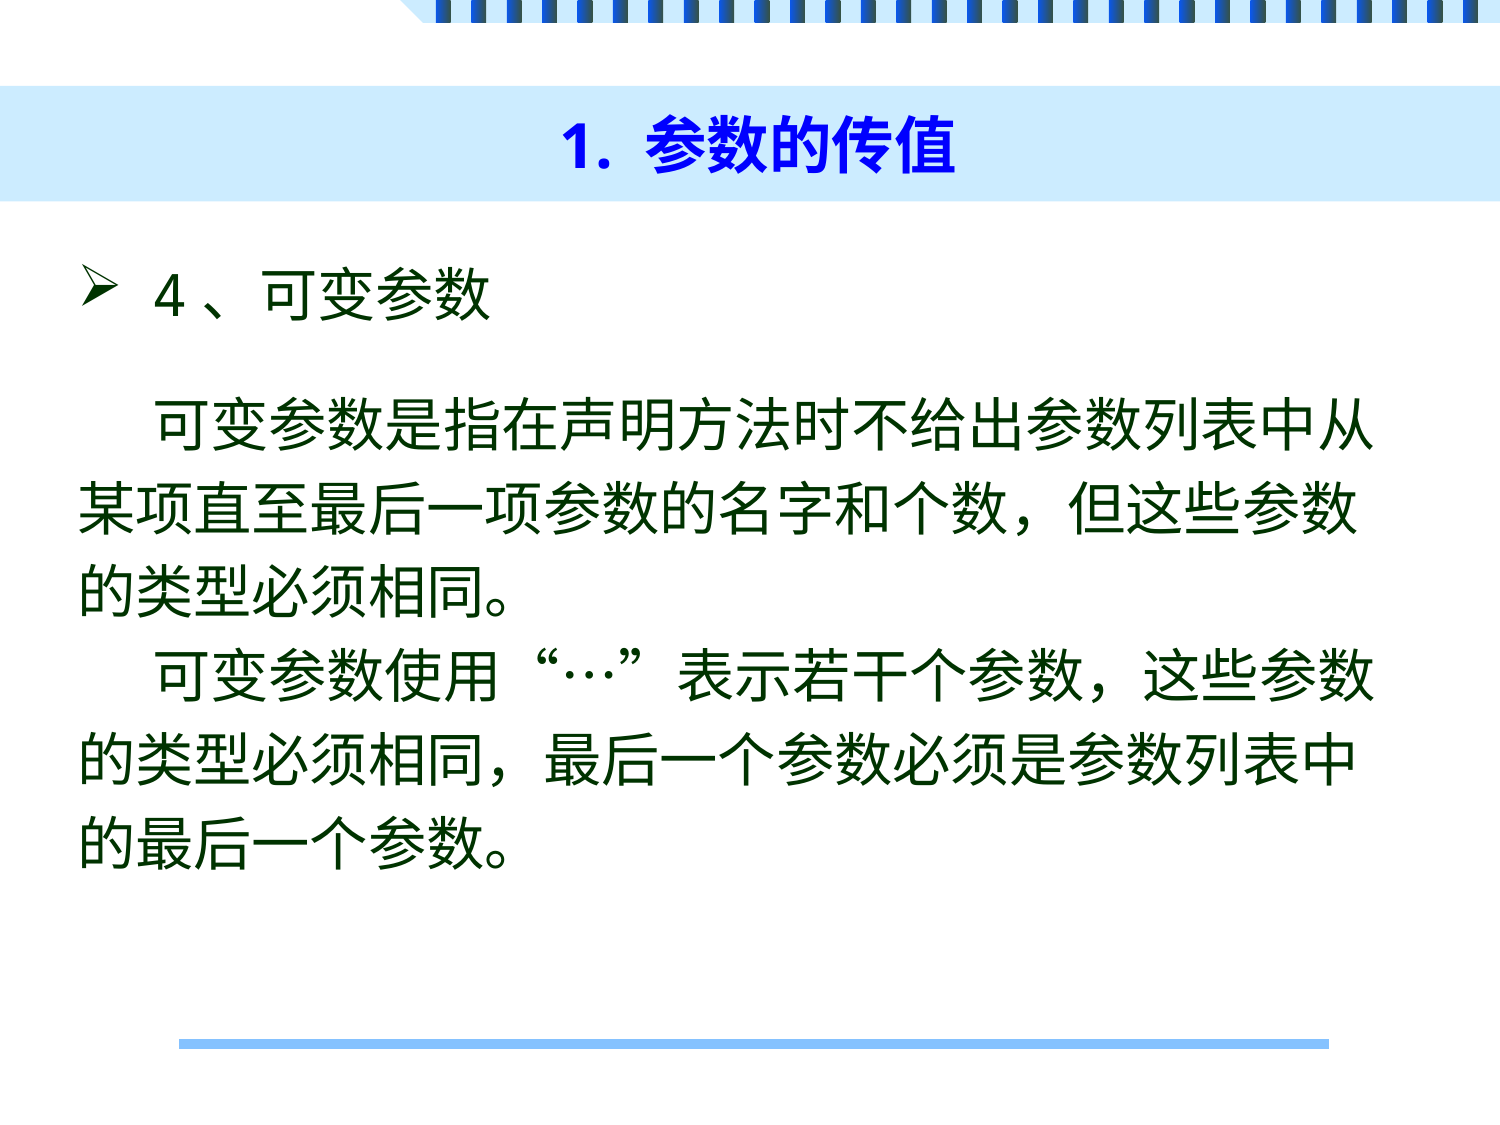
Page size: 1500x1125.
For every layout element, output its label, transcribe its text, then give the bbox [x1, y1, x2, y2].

text_box 可变参数是指在声明方法时不给出参数列表中从某项直至最后一项参数的名字和个数，但这些参数的类型必须相同。 可变参数使用“…”表示若干个参数，这些参数的类型必须相同，最后一个参数必须是参数列表中的最后一个参数。 [62, 366, 1403, 885]
title 1. 参数的传值 [0, 85, 1500, 202]
text_box 4、可变参数 [62, 250, 1441, 335]
